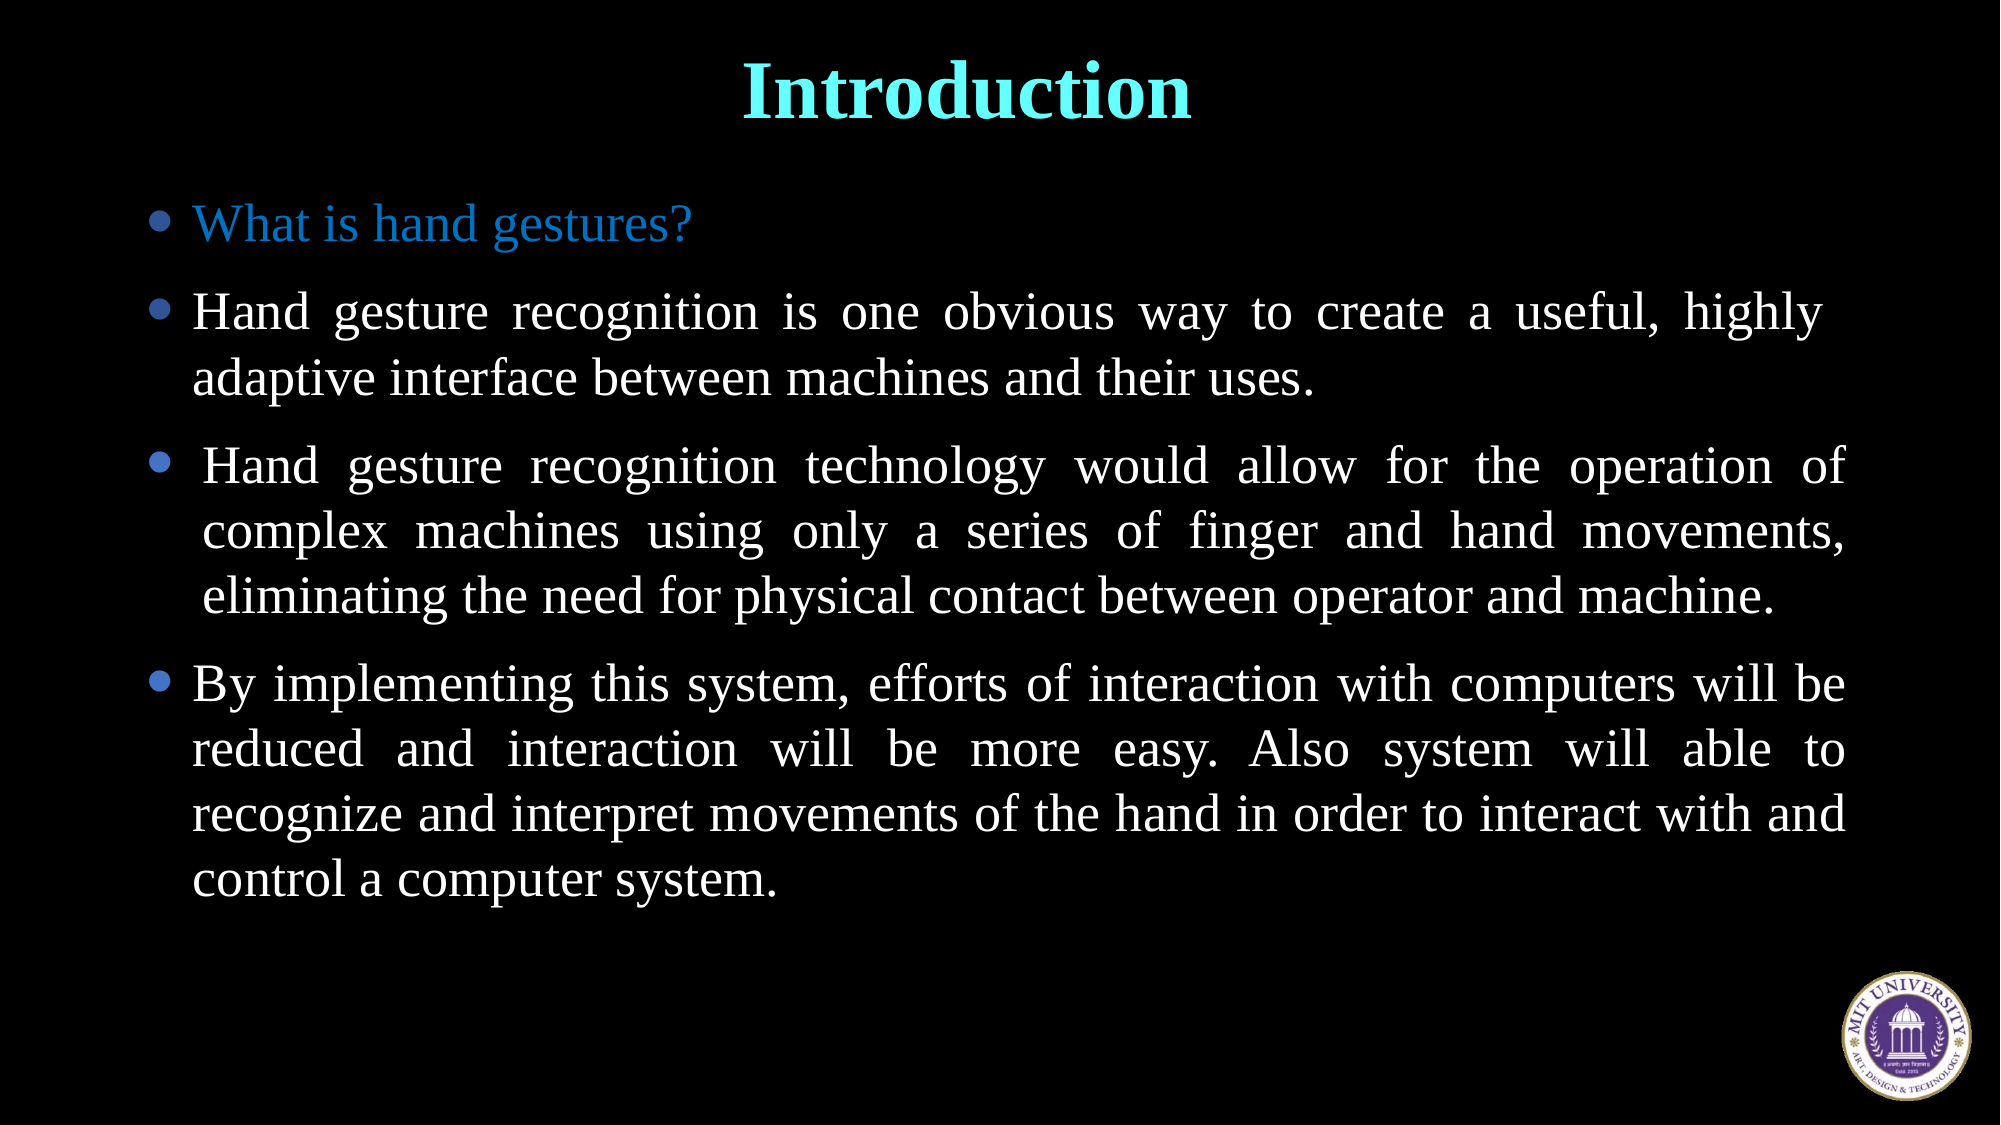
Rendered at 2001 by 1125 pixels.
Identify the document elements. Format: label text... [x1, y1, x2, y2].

text_box What is hand gestures? Hand gesture recognition is one obvious way to create a useful, highly adaptive interface between machines and their uses. Hand gesture recognition technology would allow for the operation of complex machines using only a series of finger and hand movements, eliminating the need for physical contact between operator and machine. By implementing this system, efforts of interaction with computers will be reduced and interaction will be more easy. Also system will able to recognize and interpret movements of the hand in order to interact with and control a computer system. [131, 180, 1864, 1040]
picture [1831, 964, 1977, 1107]
text_box Introduction [628, 27, 1307, 143]
